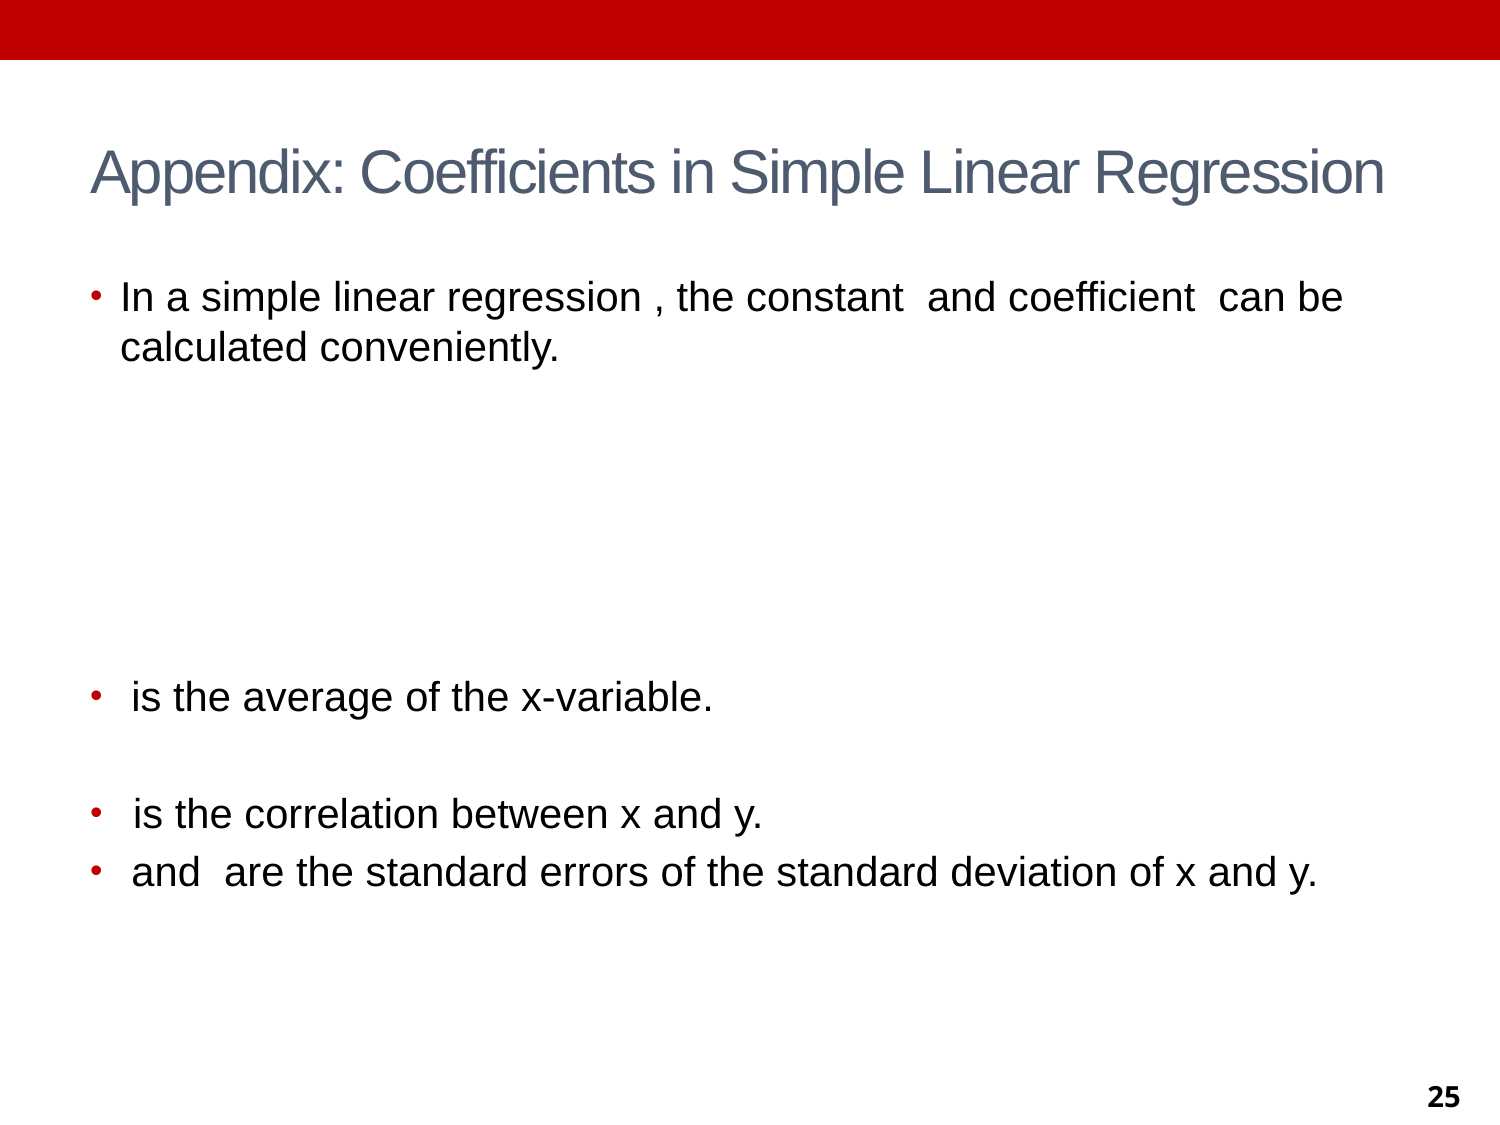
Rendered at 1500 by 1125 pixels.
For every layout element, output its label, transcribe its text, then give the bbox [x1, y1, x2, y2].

title Appendix: Coefficients in Simple Linear Regression [75, 87, 1425, 250]
slide_number 25 [1412, 1071, 1500, 1125]
